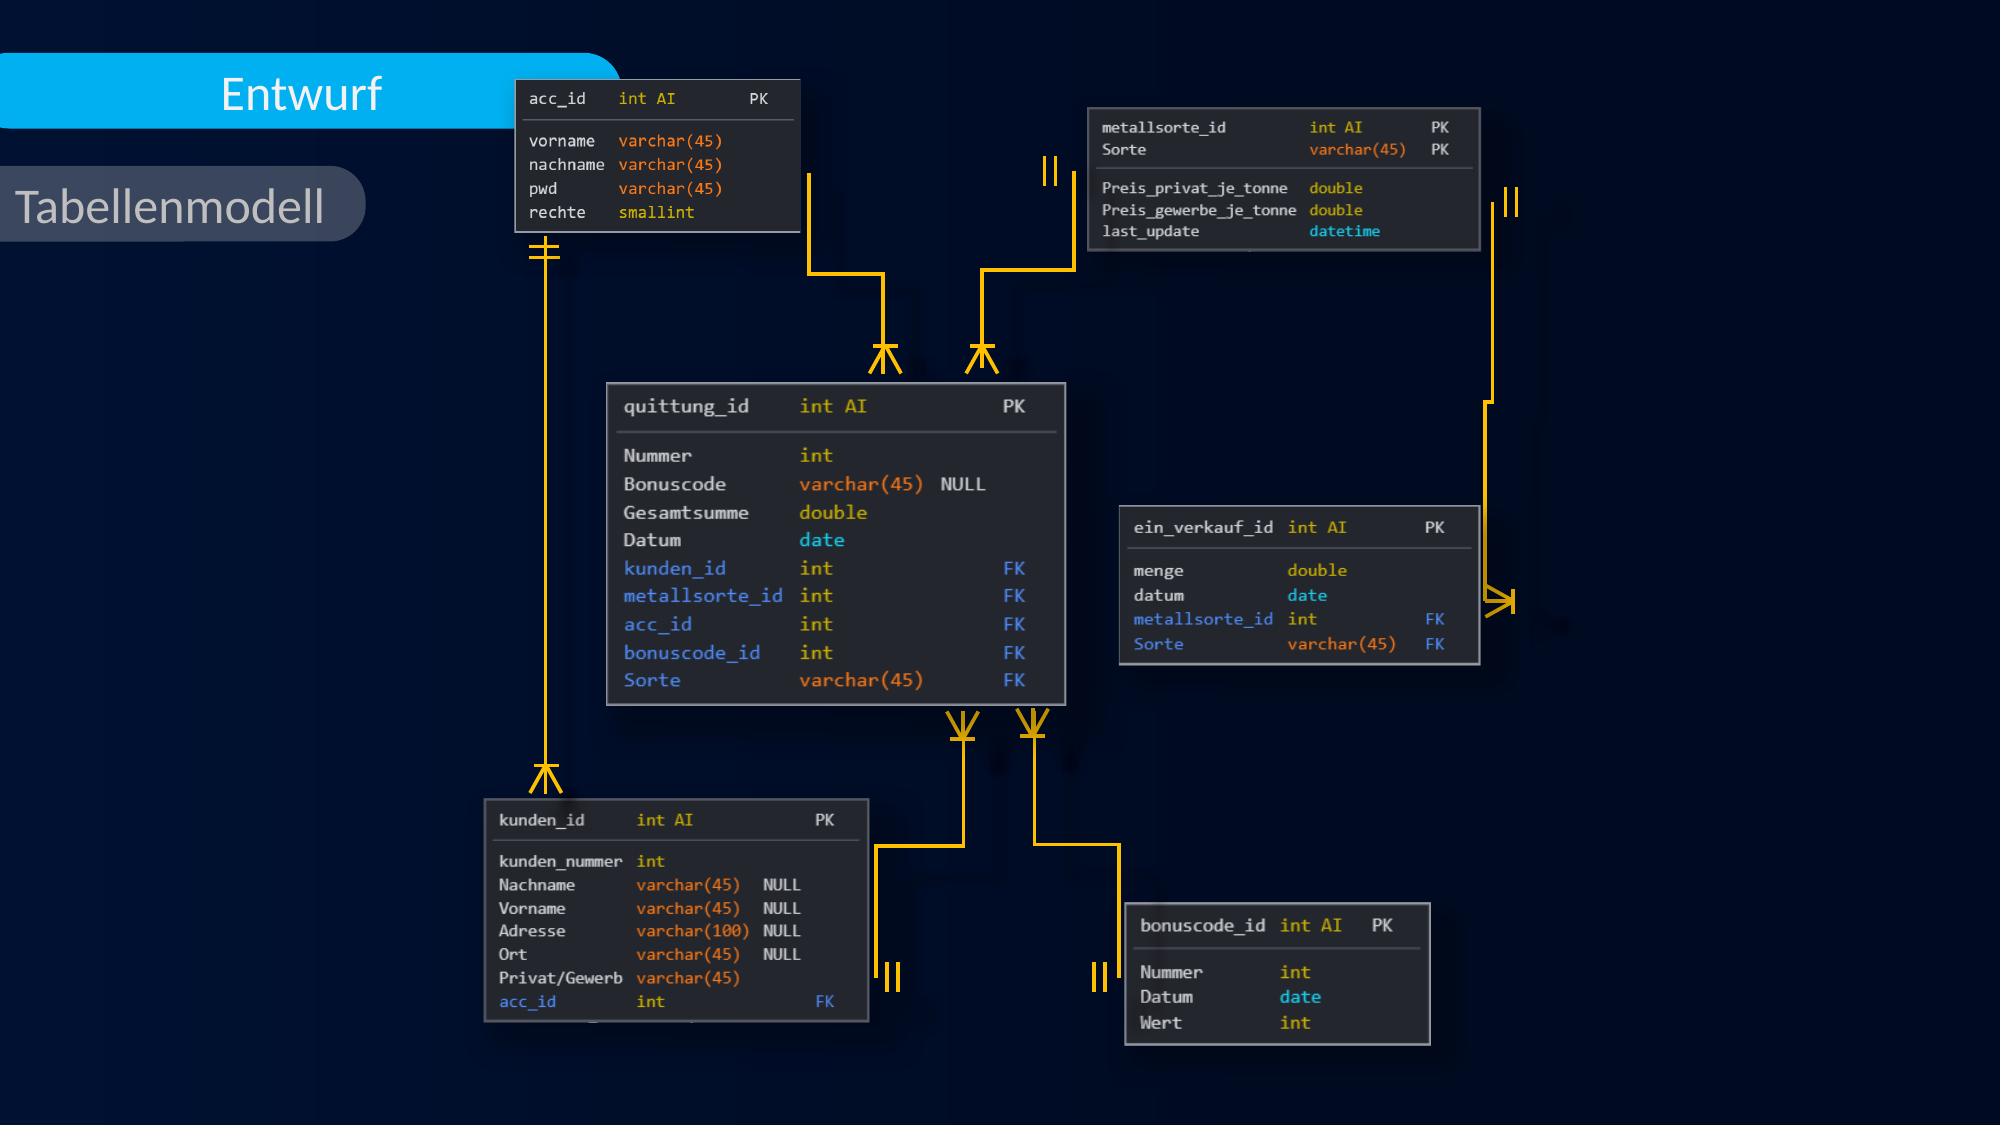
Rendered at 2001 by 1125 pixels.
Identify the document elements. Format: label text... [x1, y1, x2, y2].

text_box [0, 52, 622, 129]
picture [514, 79, 801, 233]
picture [606, 382, 1067, 706]
picture [1087, 107, 1482, 155]
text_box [529, 155, 1517, 993]
picture [1118, 505, 1481, 666]
text_box Tabellenmodell [0, 165, 506, 241]
picture [483, 798, 870, 1023]
picture [1124, 993, 1431, 1046]
